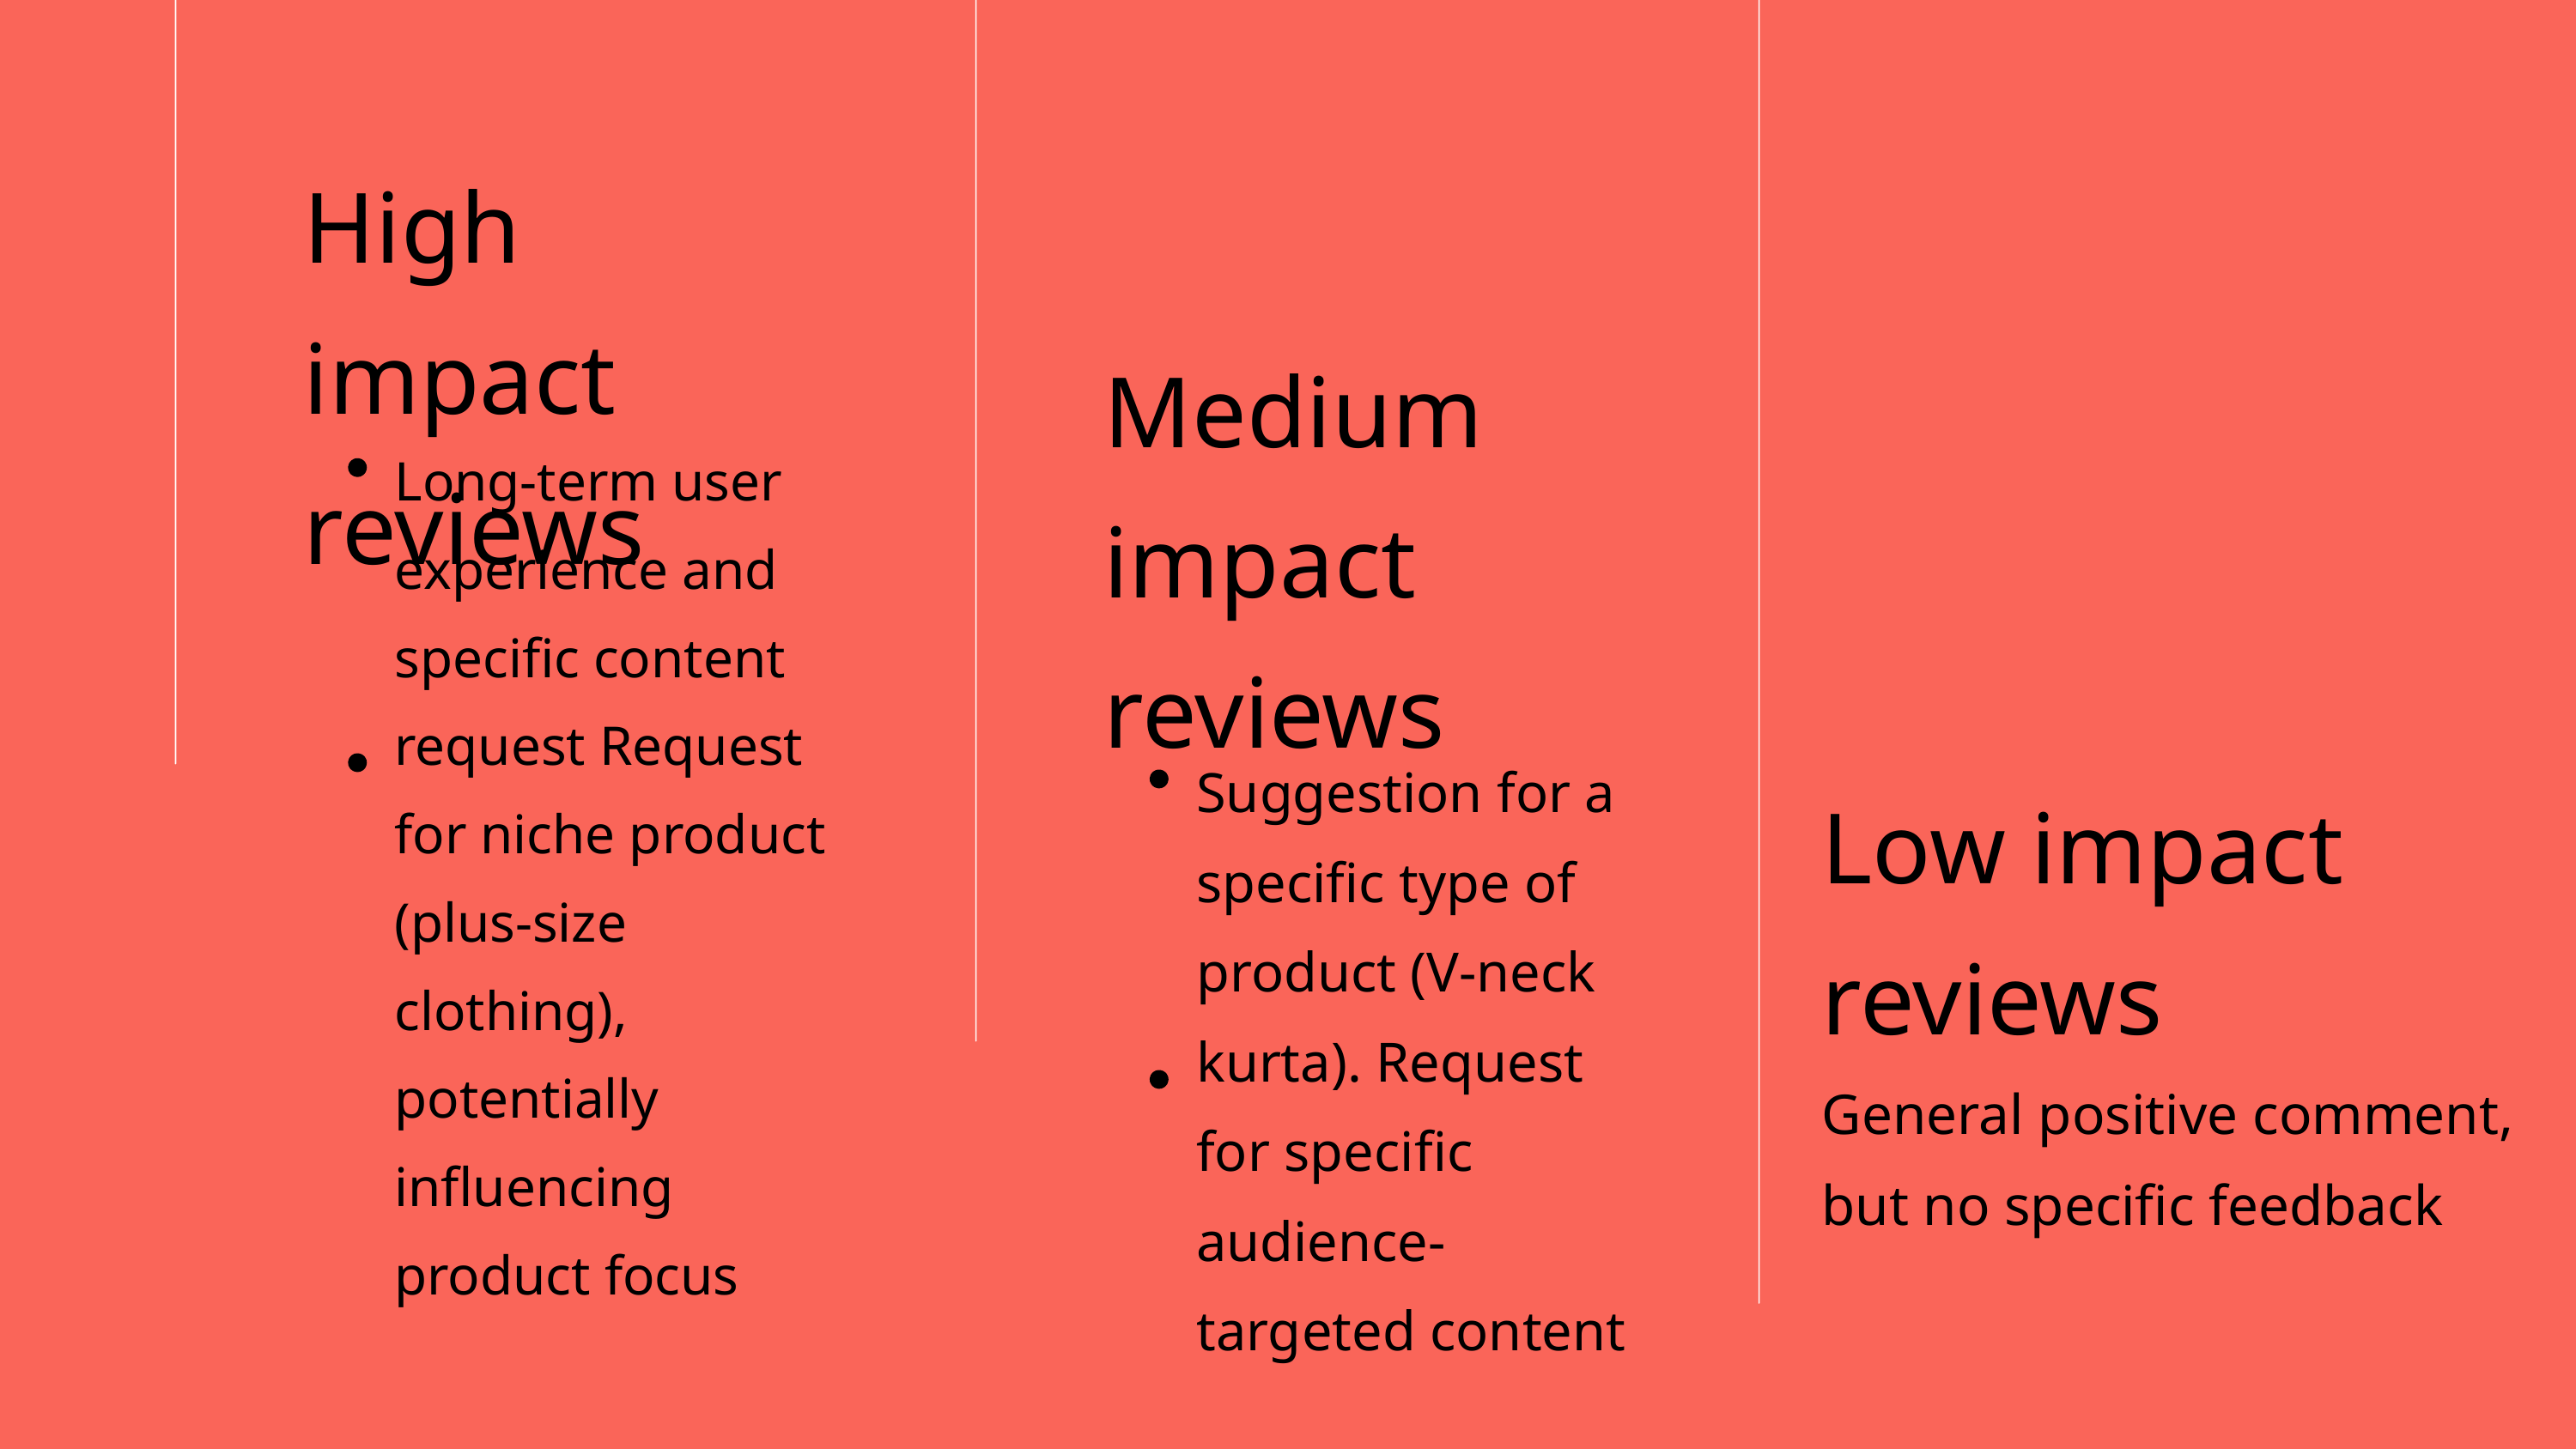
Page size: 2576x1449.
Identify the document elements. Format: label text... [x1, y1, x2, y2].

text_box Medium impact reviews [1103, 316, 1488, 768]
text_box [1149, 769, 1169, 789]
text_box [348, 753, 368, 773]
text_box [1149, 1070, 1169, 1089]
text_box Low impact reviews General positive comment, but no specific feedback [1821, 753, 2514, 1237]
text_box Suggestion for a specific type of product (V-neck kurta). Request for specific audience- targeted content [1196, 733, 1655, 1362]
text_box Long-term user experience and specific content request Request for niche product (plus-size clothing), potentially influencing product focus [394, 423, 845, 1306]
text_box High impact reviews [303, 132, 859, 584]
